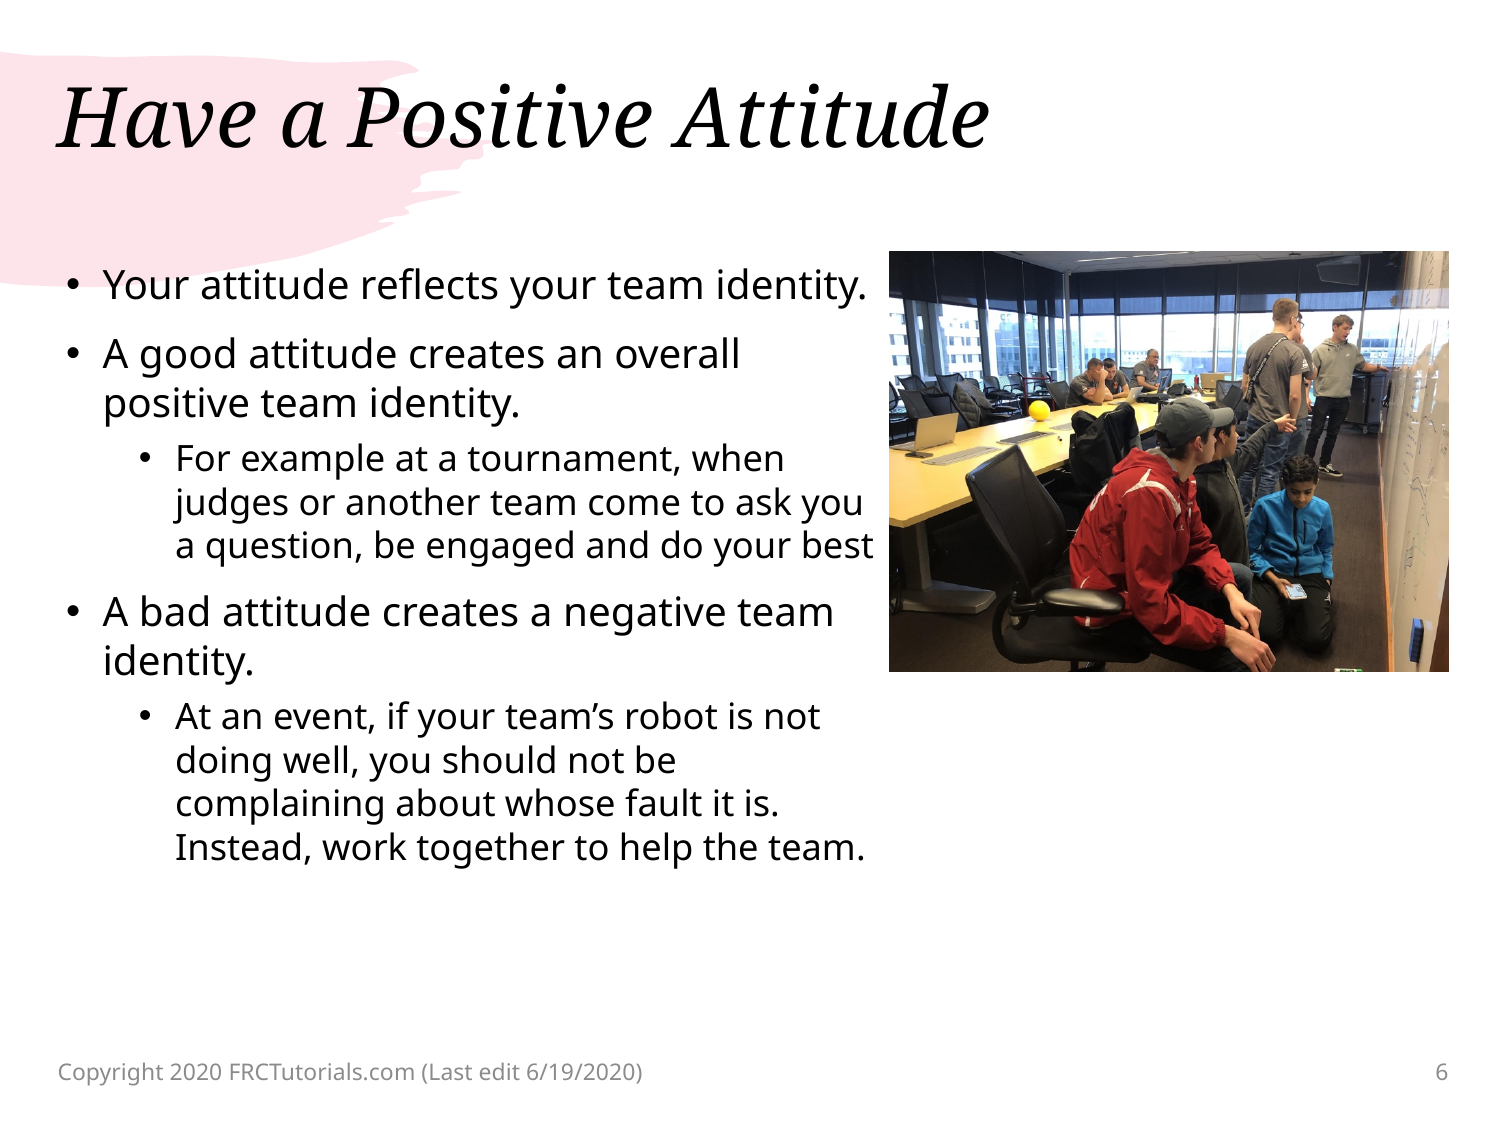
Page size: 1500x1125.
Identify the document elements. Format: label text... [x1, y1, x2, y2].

text_box Your attitude reflects your team identity. A good attitude creates an overall positive team identity. For example at a tournament, when judges or another team come to ask you a question, be engaged and do your best A bad attitude creates a negative team identity. At an event, if your team’s robot is not doing well, you should not be complaining about whose fault it is. Instead, work together to help the team. [51, 252, 900, 1000]
picture [889, 251, 1449, 672]
title Have a Positive Attitude [42, 59, 1464, 182]
slide_number 6 [1378, 1042, 1464, 1103]
footer Copyright 2020 FRCTutorials.com (Last edit 6/19/2020) [42, 1042, 718, 1103]
